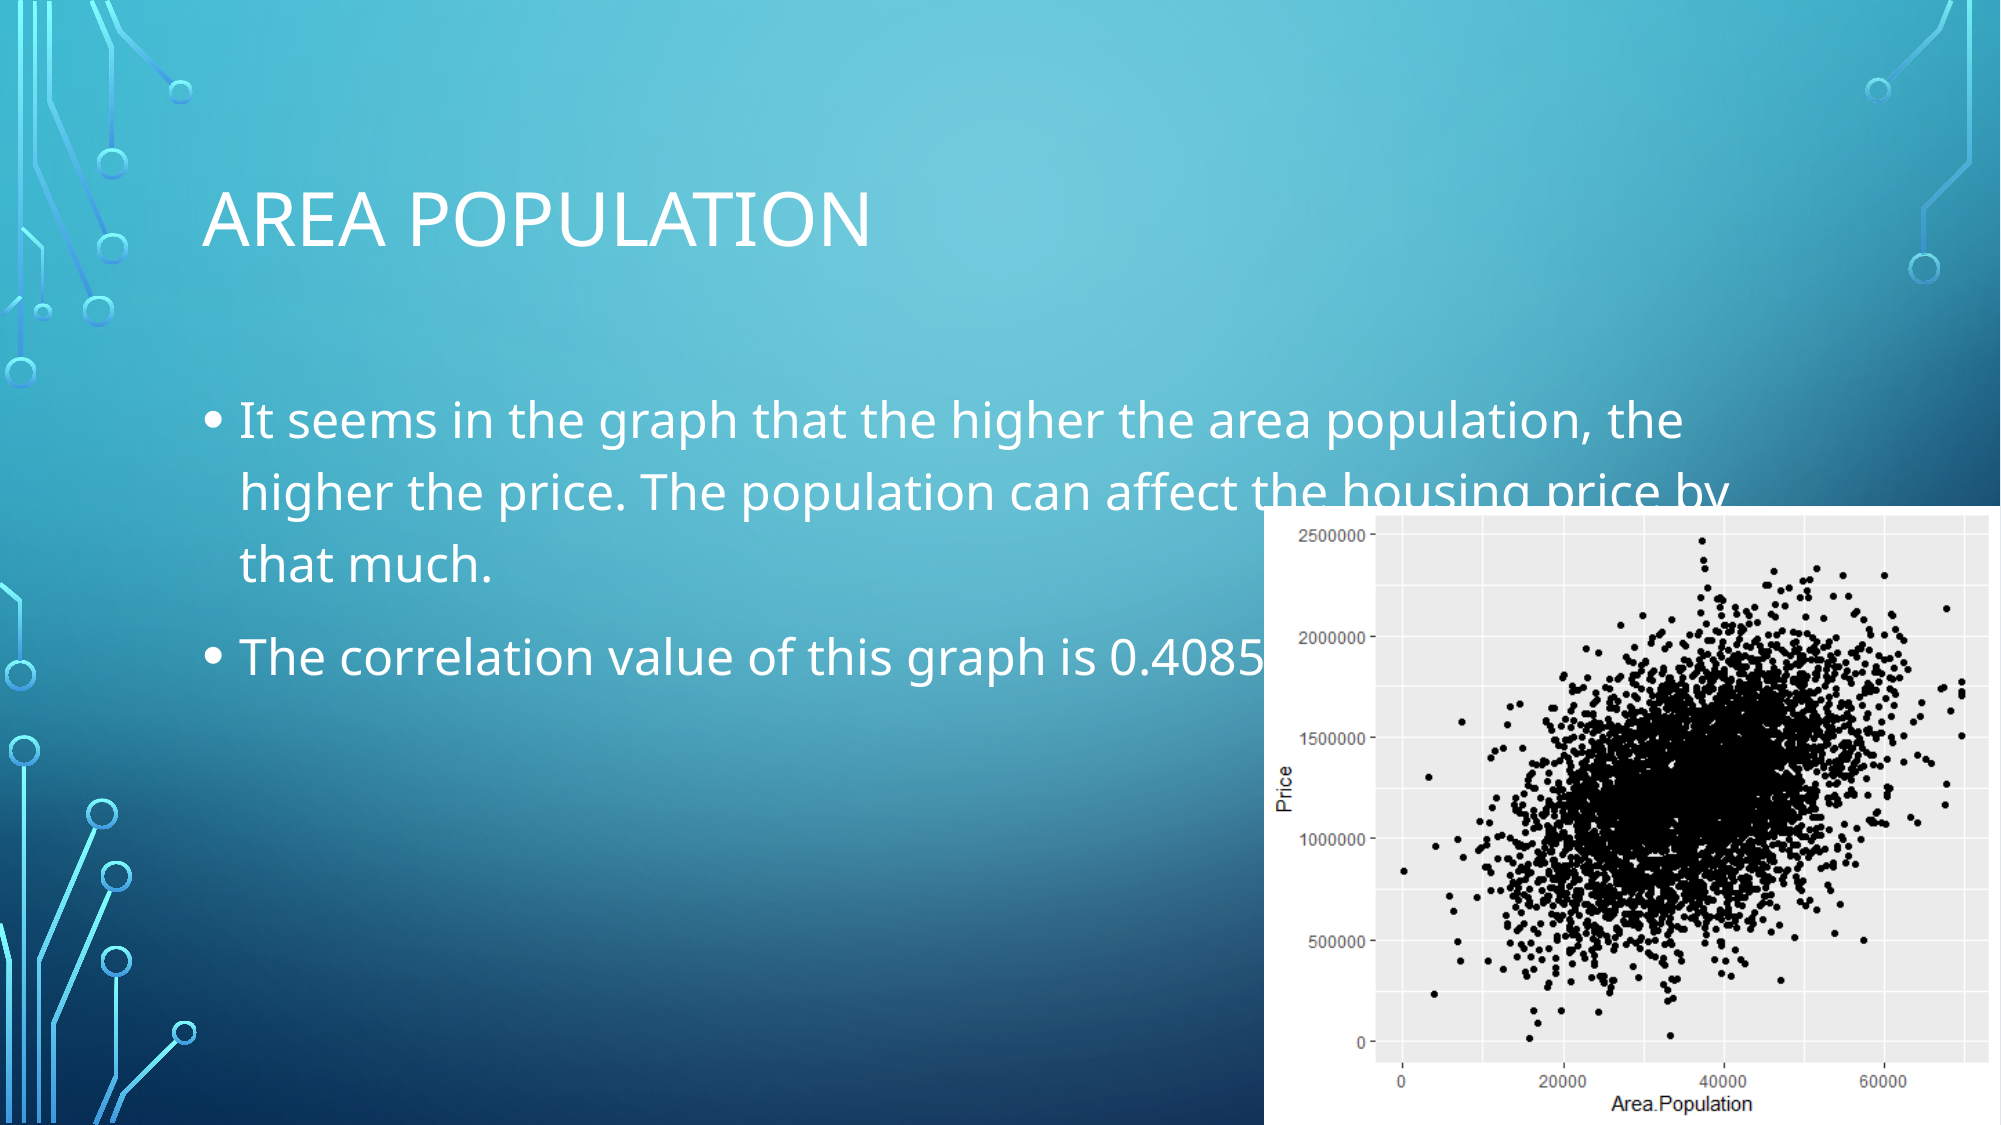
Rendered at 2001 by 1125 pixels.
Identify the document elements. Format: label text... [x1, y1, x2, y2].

list It seems in the graph that the higher the area population, the higher the price. The population can affect the housing price by that much. The correlation value of this graph is 0.4085559 [187, 369, 1813, 950]
title Area Population [187, 101, 1813, 344]
picture [1264, 506, 2000, 1125]
